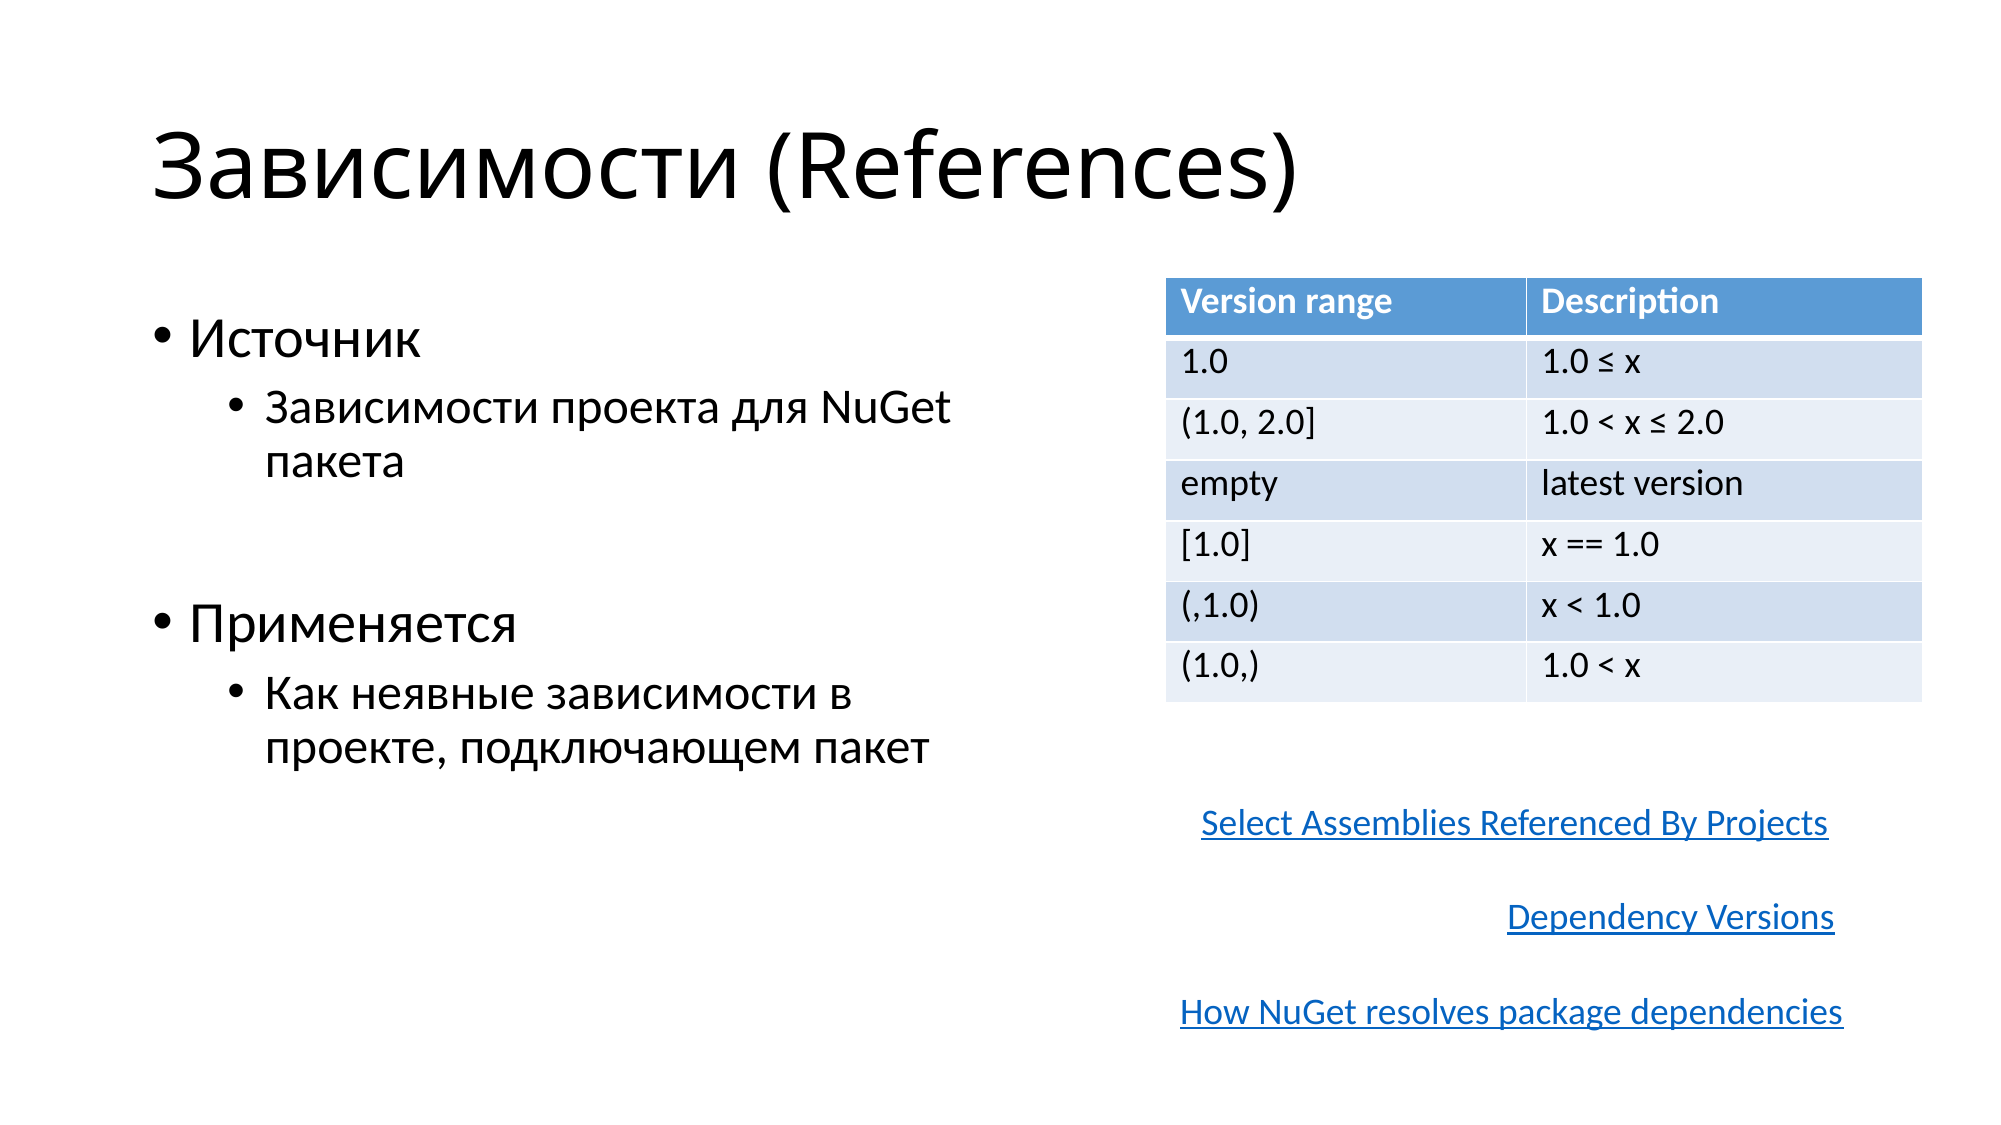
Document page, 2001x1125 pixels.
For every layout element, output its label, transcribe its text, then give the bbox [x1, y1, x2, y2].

text_box Dependency Versions [1492, 884, 1863, 945]
table_cell 1.0 [1166, 341, 1526, 398]
table_header Description [1527, 278, 1922, 335]
table_cell 1.0 < x [1527, 643, 1922, 702]
title Зависимости (References) [137, 59, 1863, 278]
text_box Select Assemblies Referenced By Projects [1186, 790, 1844, 851]
table_cell (,1.0) [1166, 582, 1526, 641]
table_cell (1.0,) [1166, 643, 1526, 702]
table_cell 1.0 ≤ x [1527, 341, 1922, 398]
list Источник Зависимости проекта для NuGet пакета Применяется Как неявные зависимости в проекте, подключающем пакет [137, 299, 1016, 1014]
table_cell x < 1.0 [1527, 582, 1922, 641]
table_header Version range [1166, 278, 1526, 335]
table_cell (1.0, 2.0] [1166, 400, 1526, 459]
table_cell latest version [1527, 461, 1922, 520]
table_cell 1.0 < x ≤ 2.0 [1527, 400, 1922, 459]
table_cell x == 1.0 [1527, 522, 1922, 581]
table_cell empty [1166, 461, 1526, 520]
text_box How NuGet resolves package dependencies [1165, 979, 1859, 1039]
table_cell [1.0] [1166, 522, 1526, 581]
